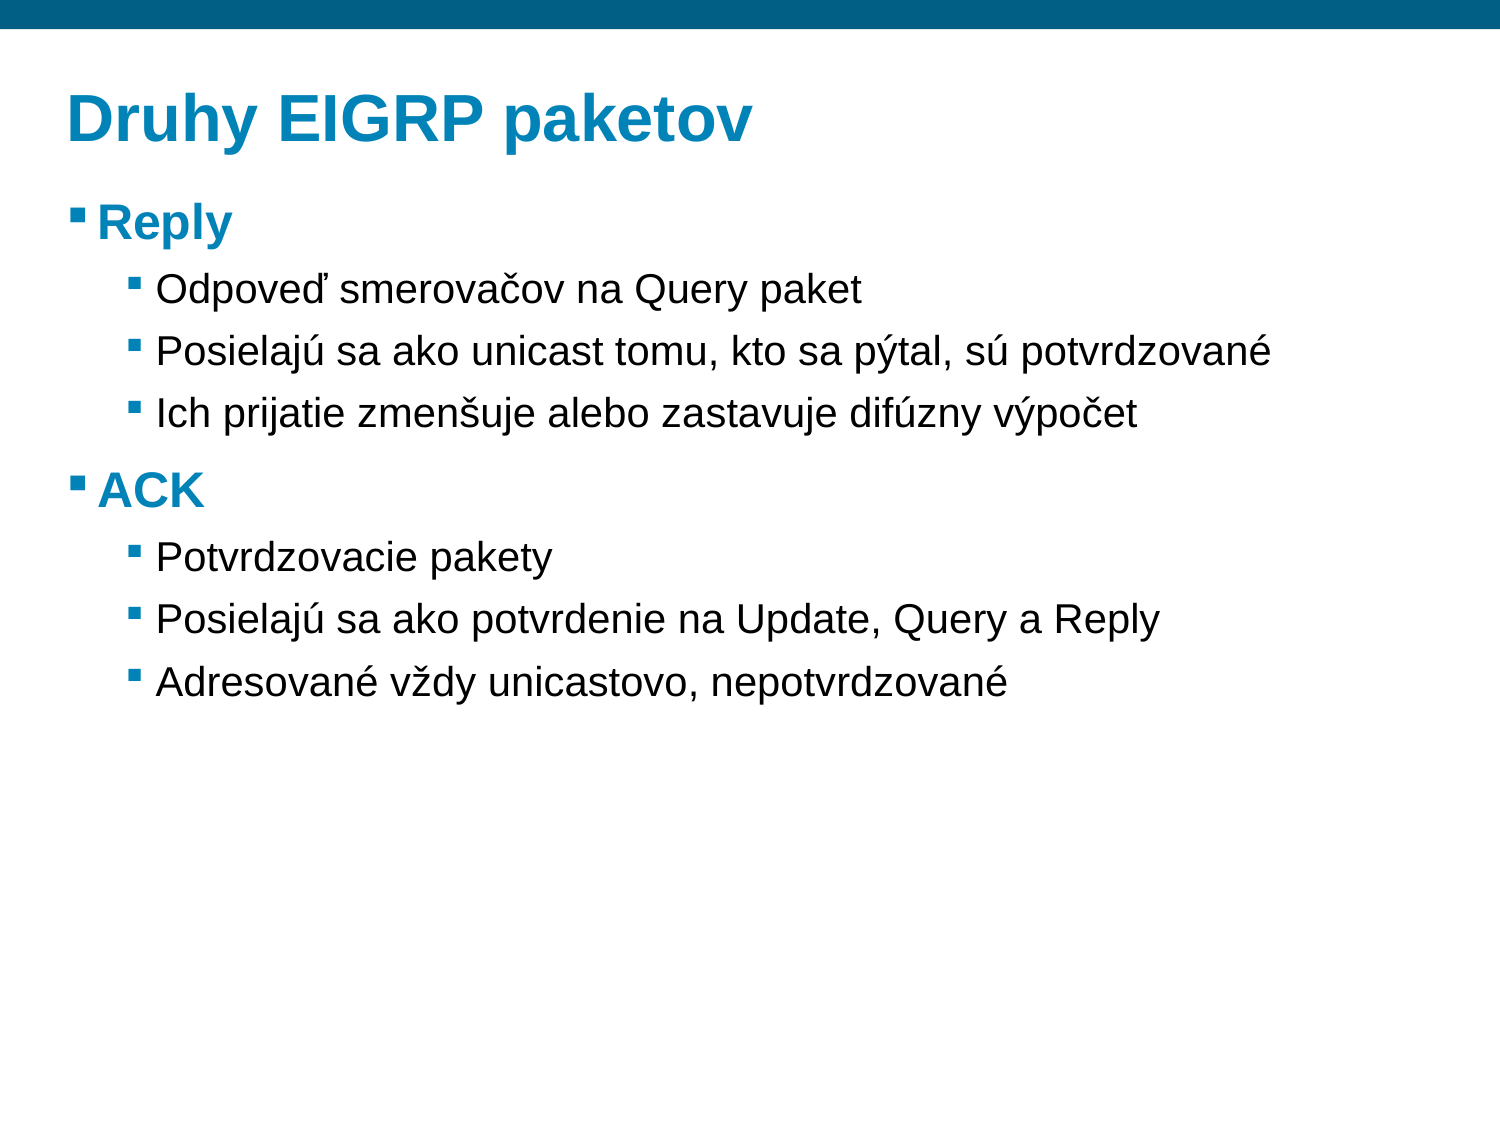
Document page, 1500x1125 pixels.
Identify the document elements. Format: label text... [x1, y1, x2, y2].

list Reply Odpoveď smerovačov na Query paket Posielajú sa ako unicast tomu, kto sa pýtal, sú potvrdzované Ich prijatie zmenšuje alebo zastavuje difúzny výpočet ACK Potvrdzovacie pakety Posielajú sa ako potvrdenie na Update, Query a Reply Adresované vždy unicastovo, nepotvrdzované [53, 187, 1447, 1075]
title Druhy EIGRP paketov [53, 50, 1447, 163]
